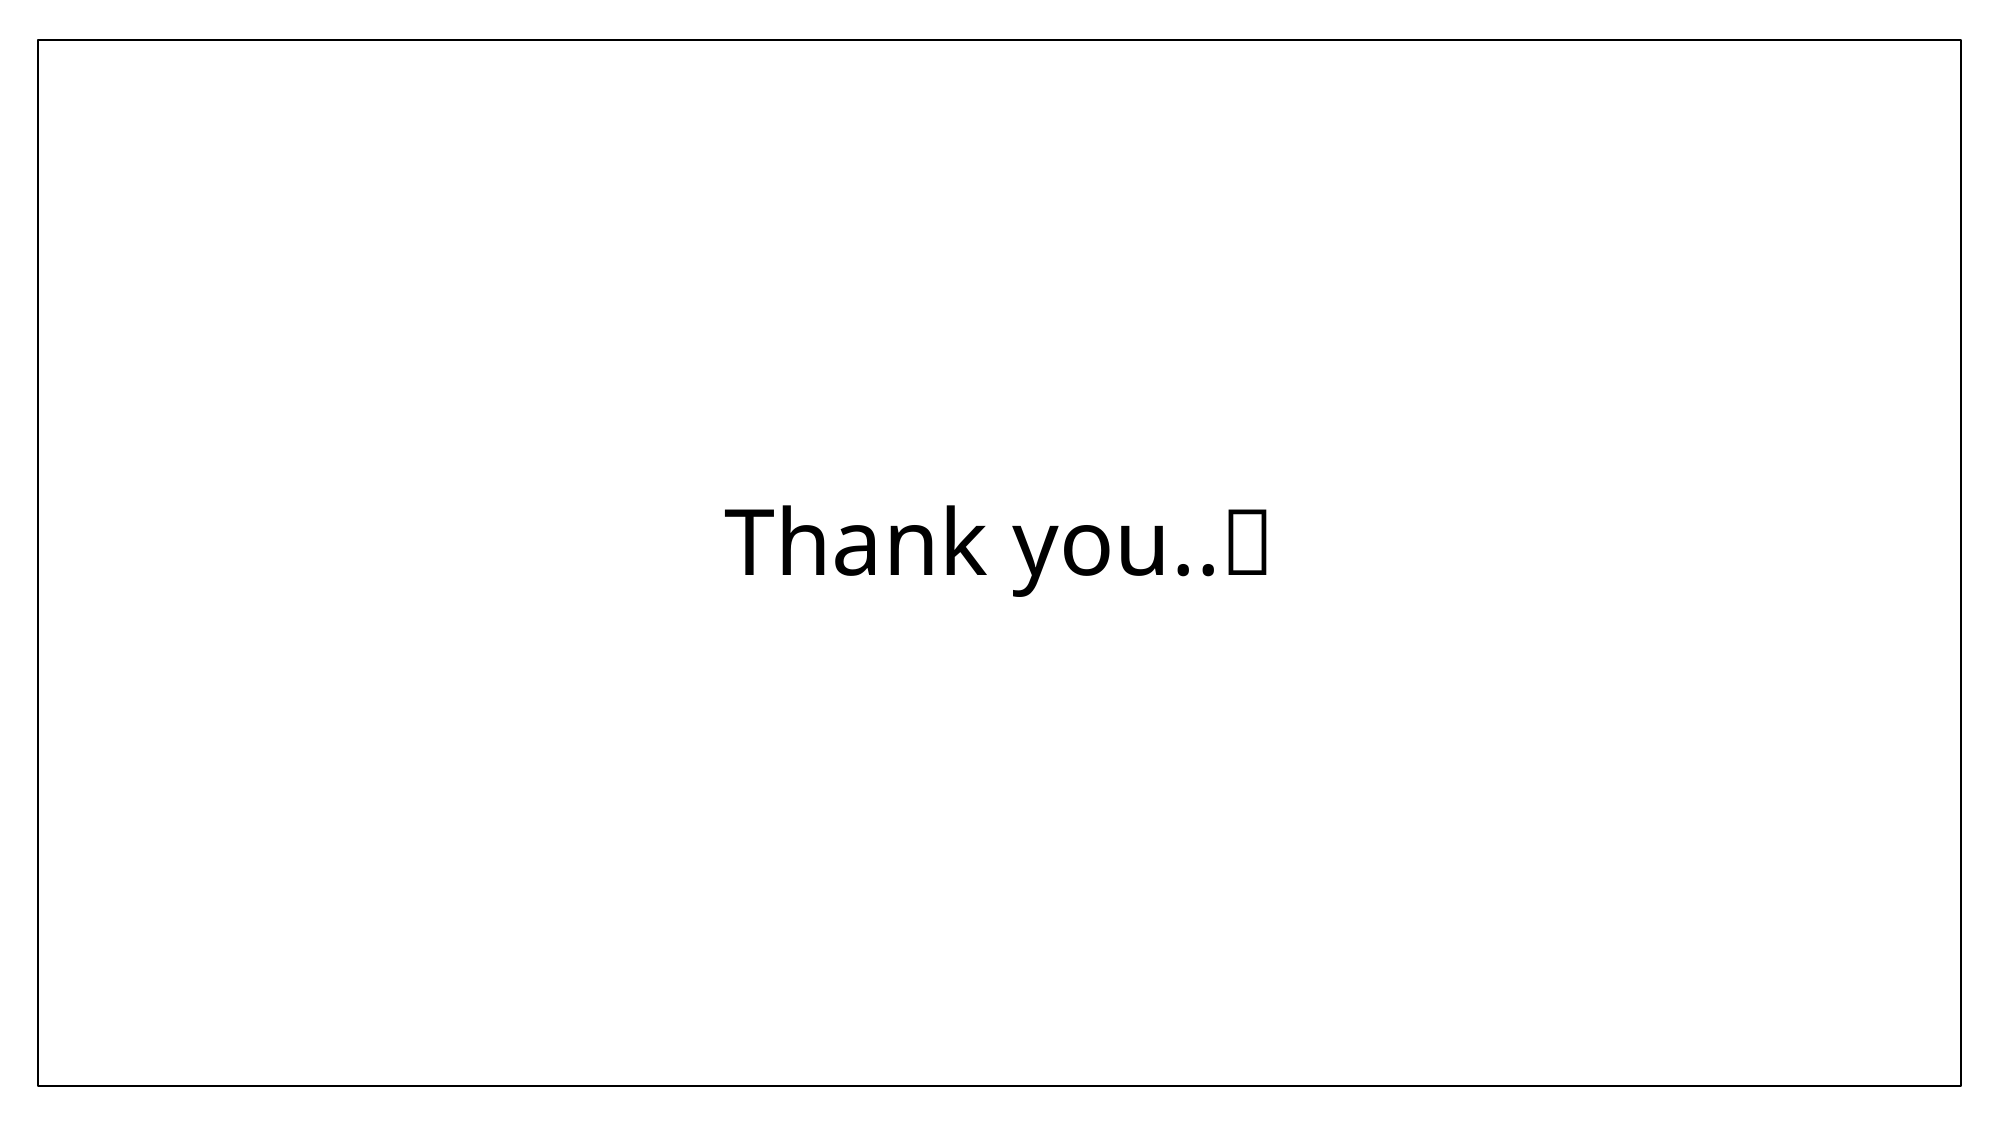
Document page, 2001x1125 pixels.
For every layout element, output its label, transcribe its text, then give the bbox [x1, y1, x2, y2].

title Thank you.. [137, 437, 1863, 655]
